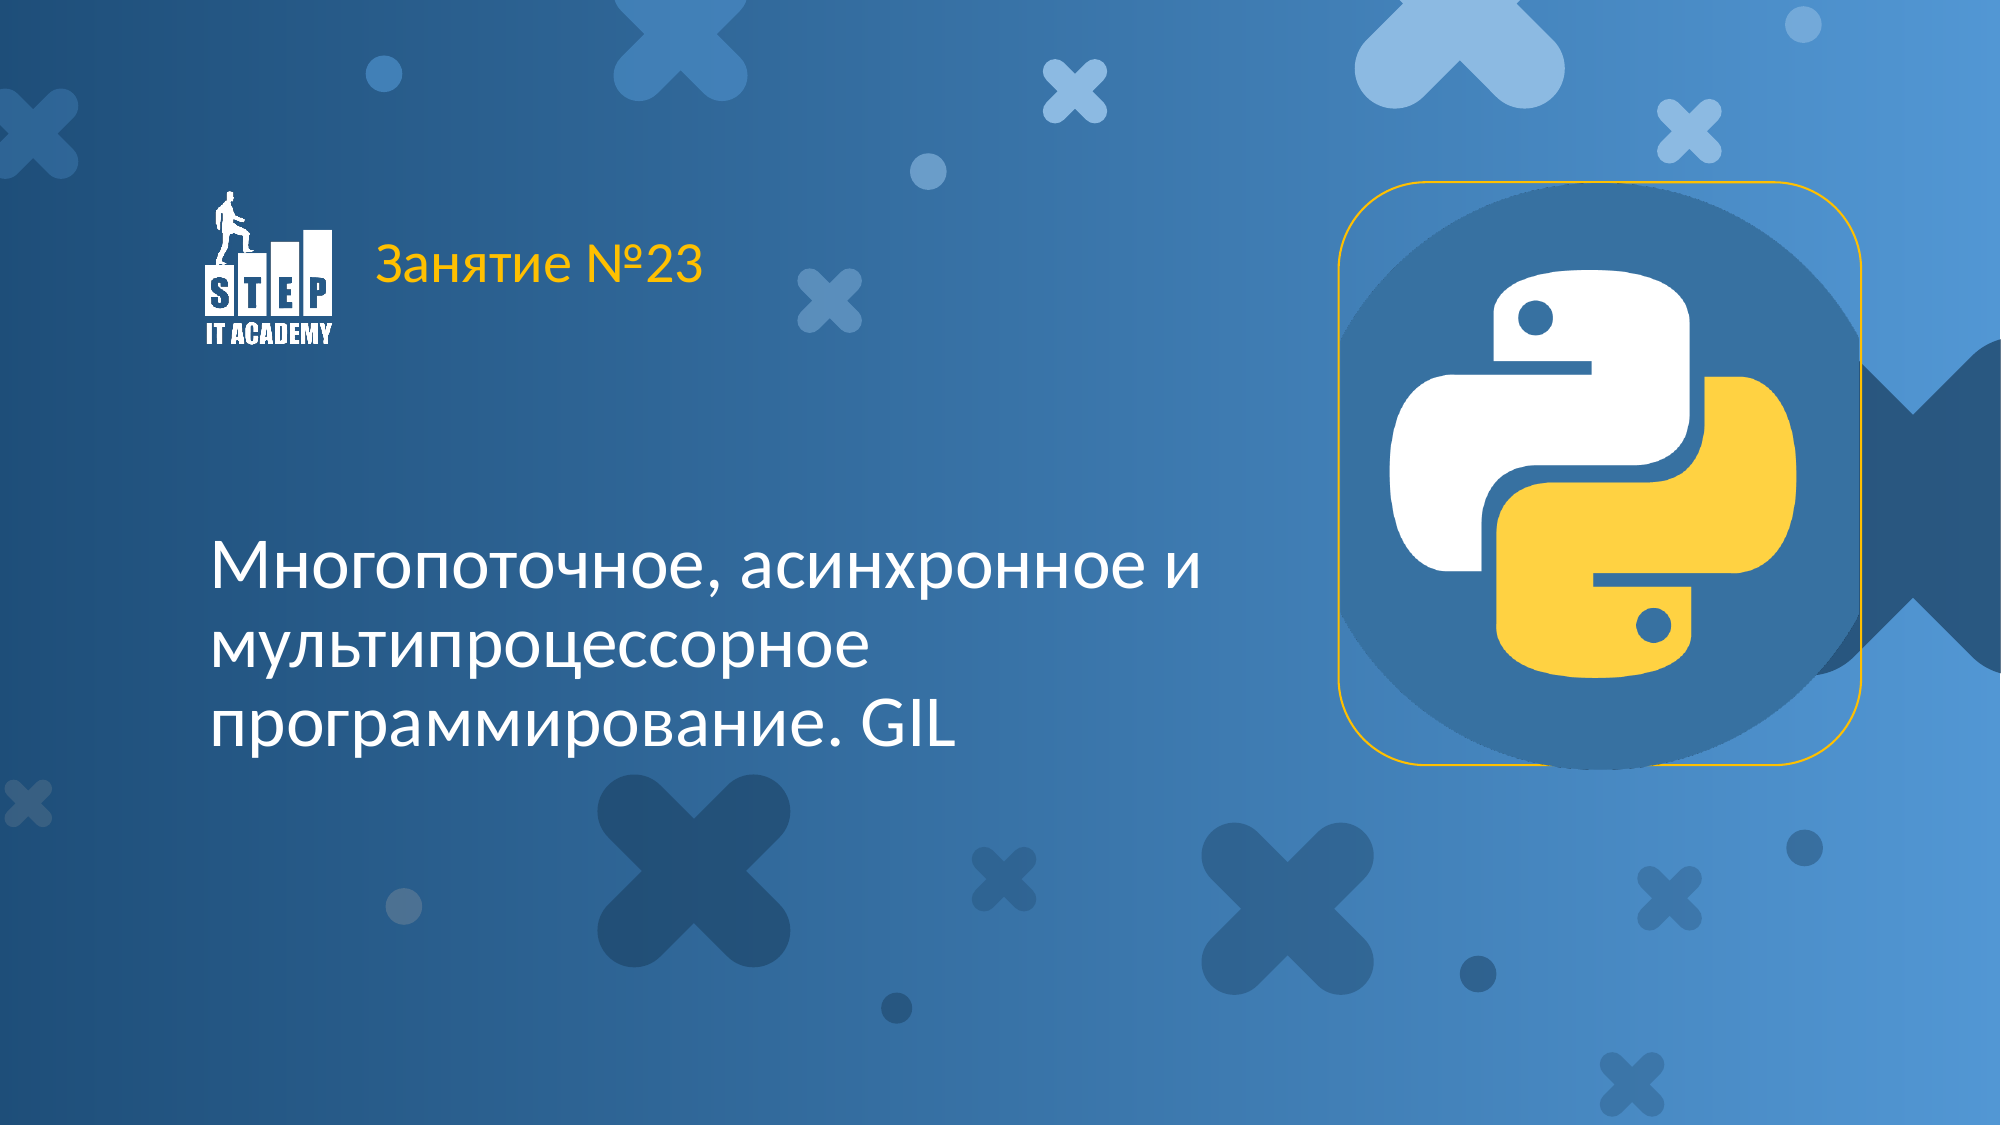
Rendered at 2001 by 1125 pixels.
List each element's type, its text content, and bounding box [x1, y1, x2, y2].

title Многопоточное, асинхронное и мультипроцессорное программирование. GIL [194, 514, 1260, 770]
picture [1340, 182, 1859, 770]
list Занятие №23 [359, 224, 1280, 373]
picture [198, 181, 339, 354]
